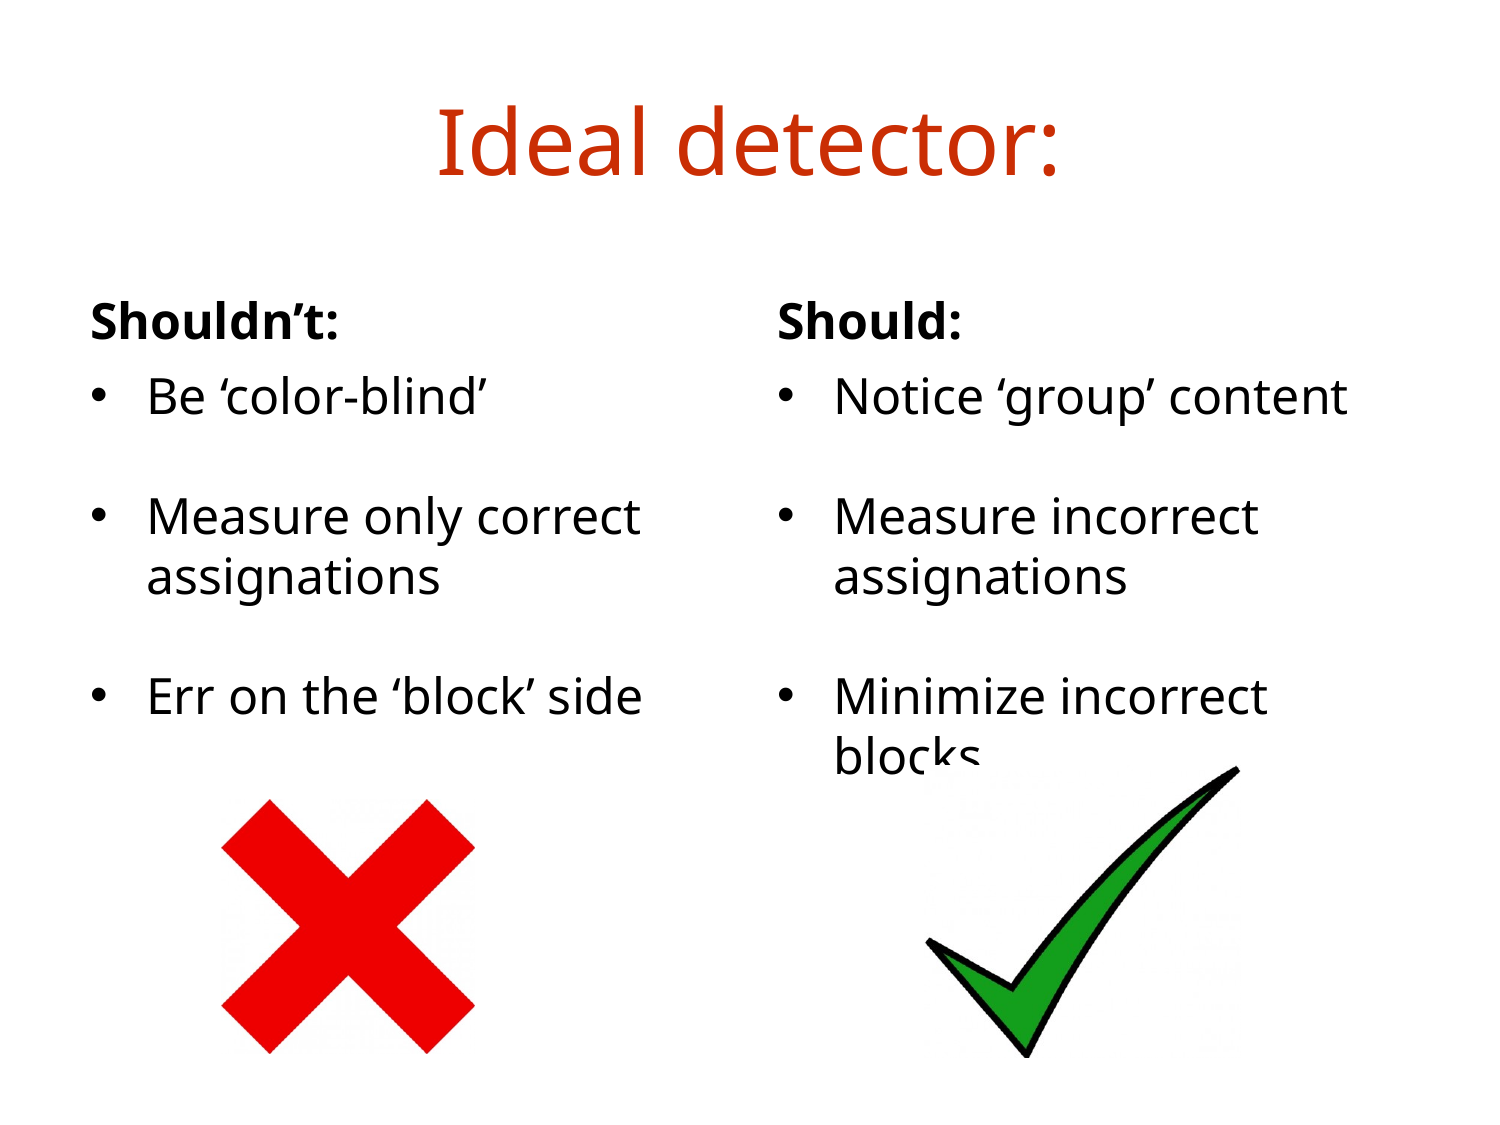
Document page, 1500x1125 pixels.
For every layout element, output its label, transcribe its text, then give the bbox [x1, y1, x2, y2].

list Shouldn’t: [75, 251, 738, 356]
list Be ‘color-blind’ Measure only correct assignations Err on the ‘block’ side [75, 356, 738, 763]
list Should: [761, 251, 1425, 356]
title Ideal detector: [75, 45, 1425, 233]
picture [924, 765, 1241, 1058]
picture [221, 799, 476, 1054]
list Notice ‘group’ content Measure incorrect assignations Minimize incorrect blocks [761, 356, 1425, 1005]
